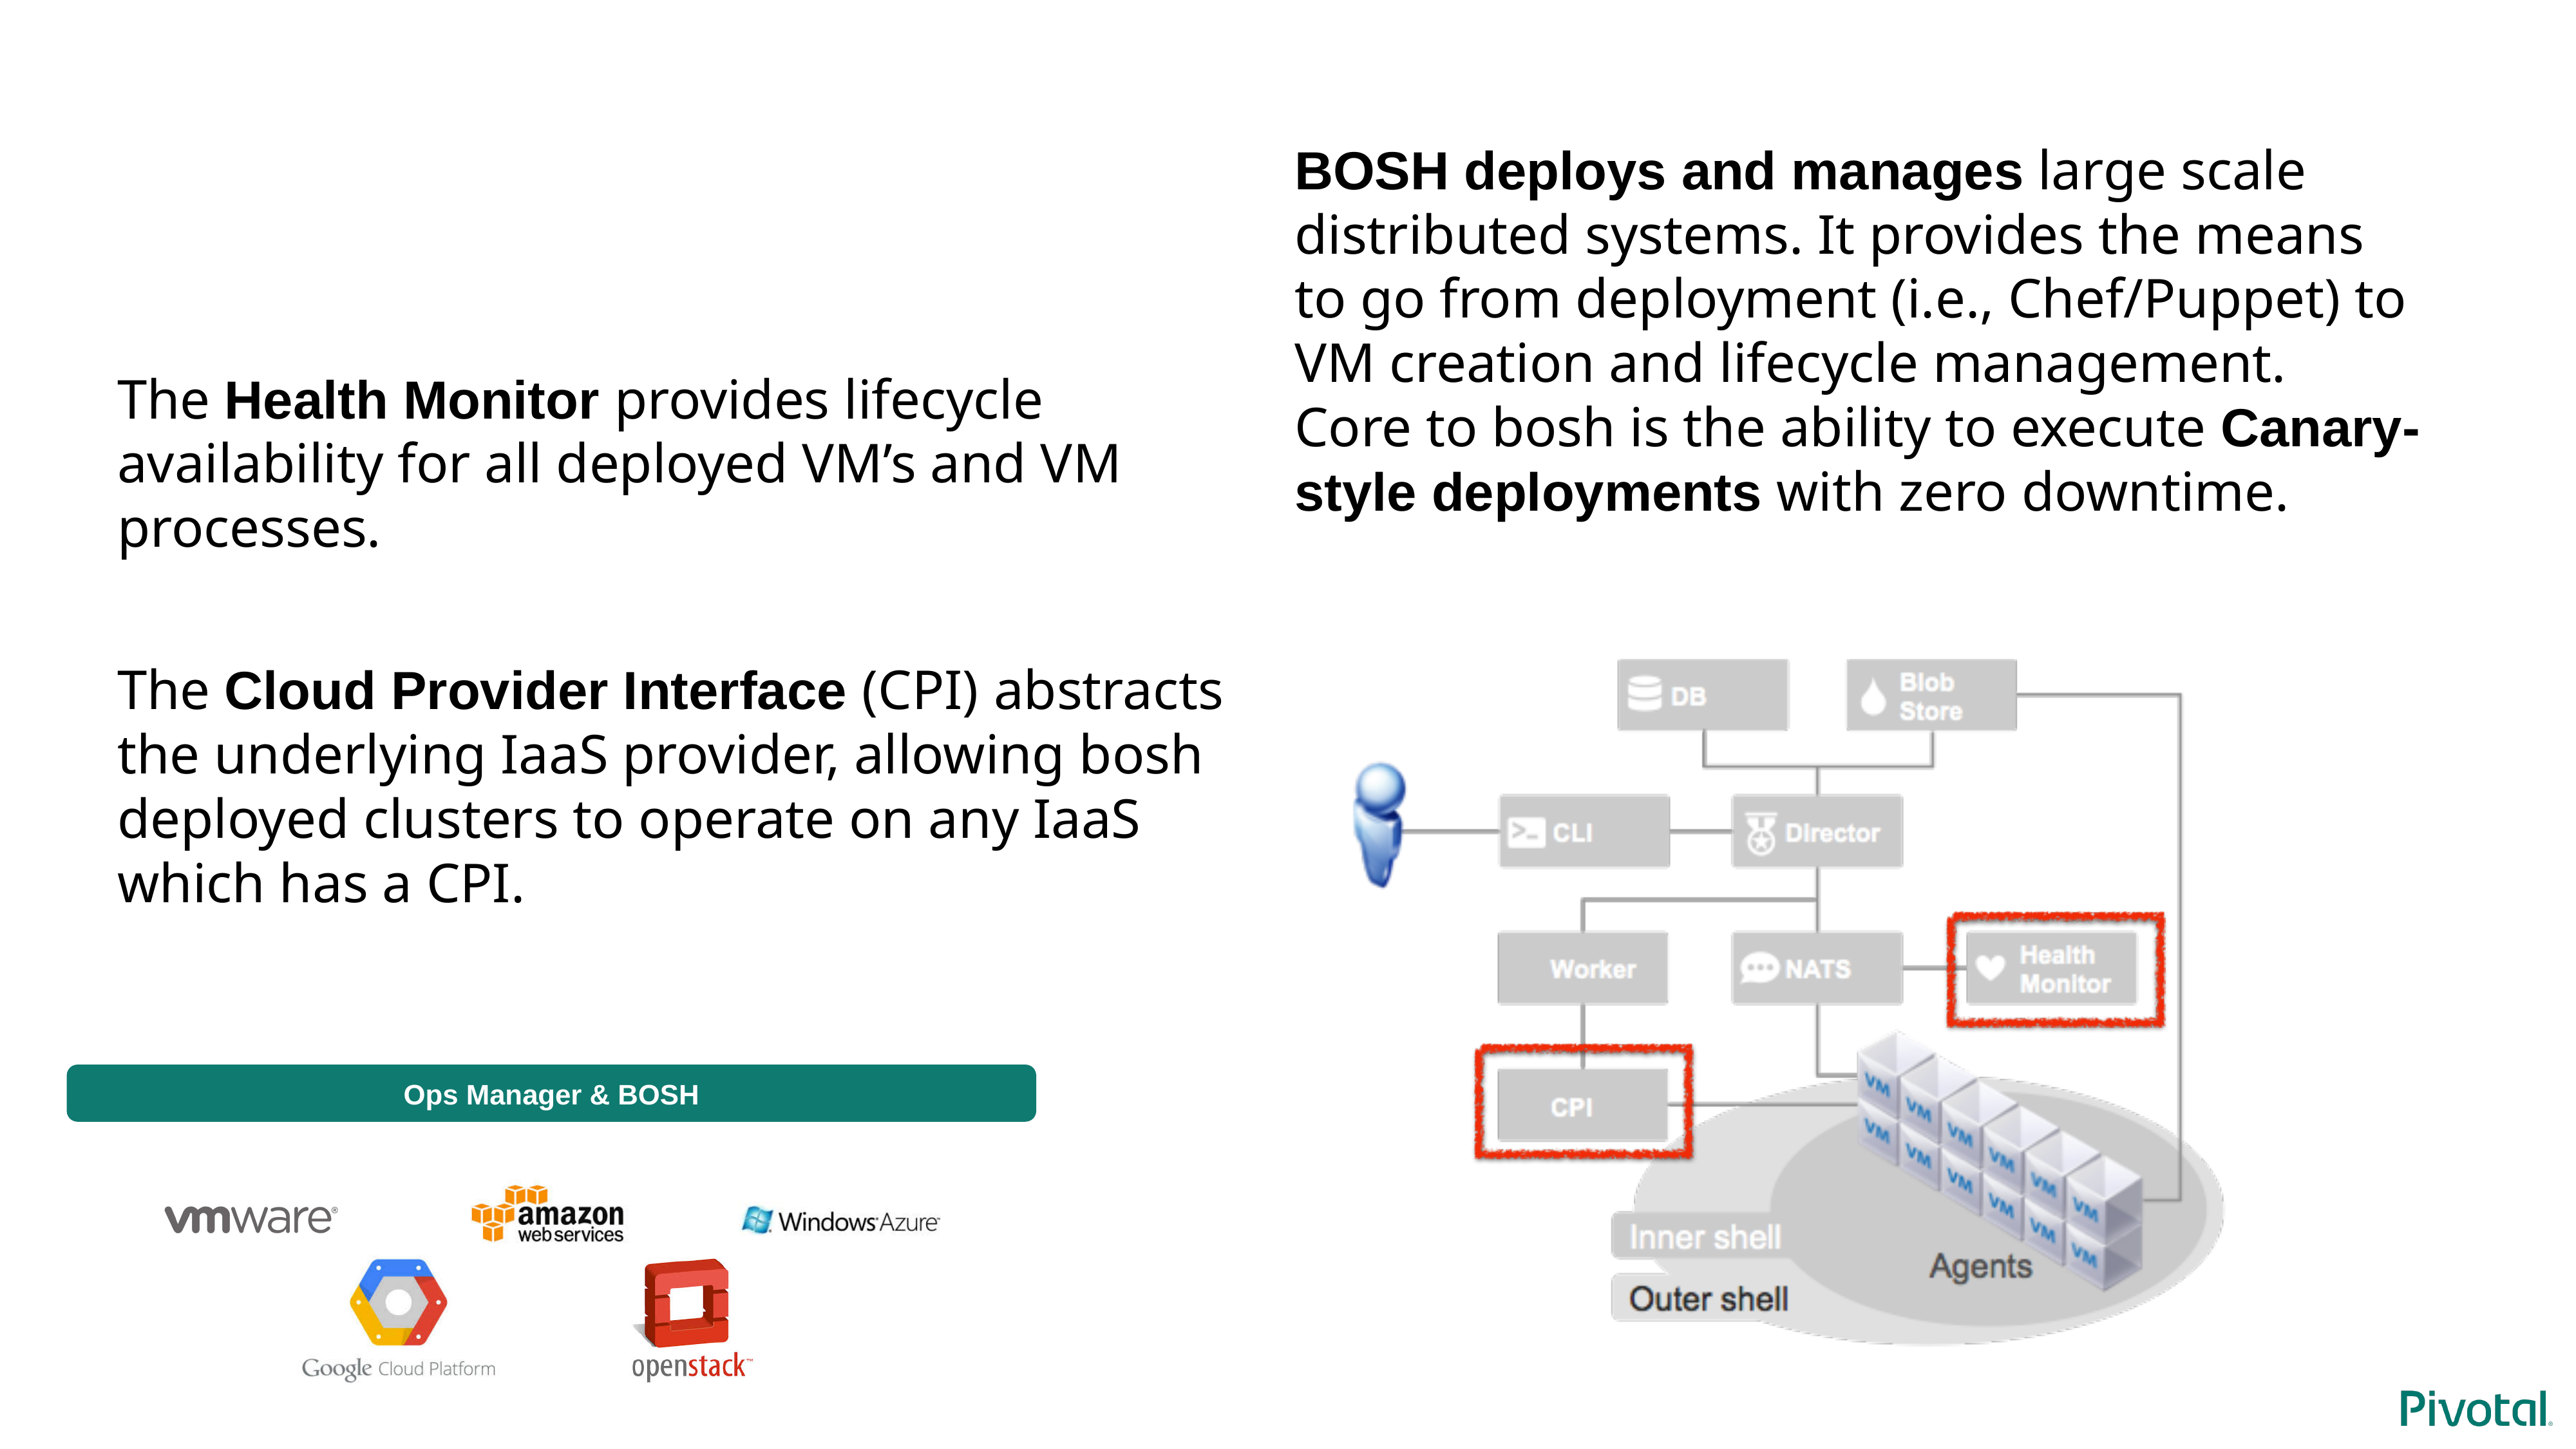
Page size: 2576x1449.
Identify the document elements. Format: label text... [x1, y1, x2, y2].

picture [2339, 1356, 2576, 1449]
text_box The Health Monitor provides lifecycle availability for all deployed VM’s and VM processes. [112, 359, 1258, 564]
text_box Ops Manager & BOSH [66, 1065, 1037, 1122]
text_box BOSH deploys and manages large scale distributed systems. It provides the means to go from deployment (i.e., Chef/Puppet) to VM creation and lifecycle management. Core to bosh is the ability to execute Canary-style deployments with zero downtime. [1289, 130, 2435, 527]
picture [1352, 659, 2226, 1347]
text_box The Cloud Provider Interface (CPI) abstracts the underlying IaaS provider, allowing bosh deployed clusters to operate on any IaaS which has a CPI. [112, 650, 1258, 919]
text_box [162, 1166, 940, 1388]
